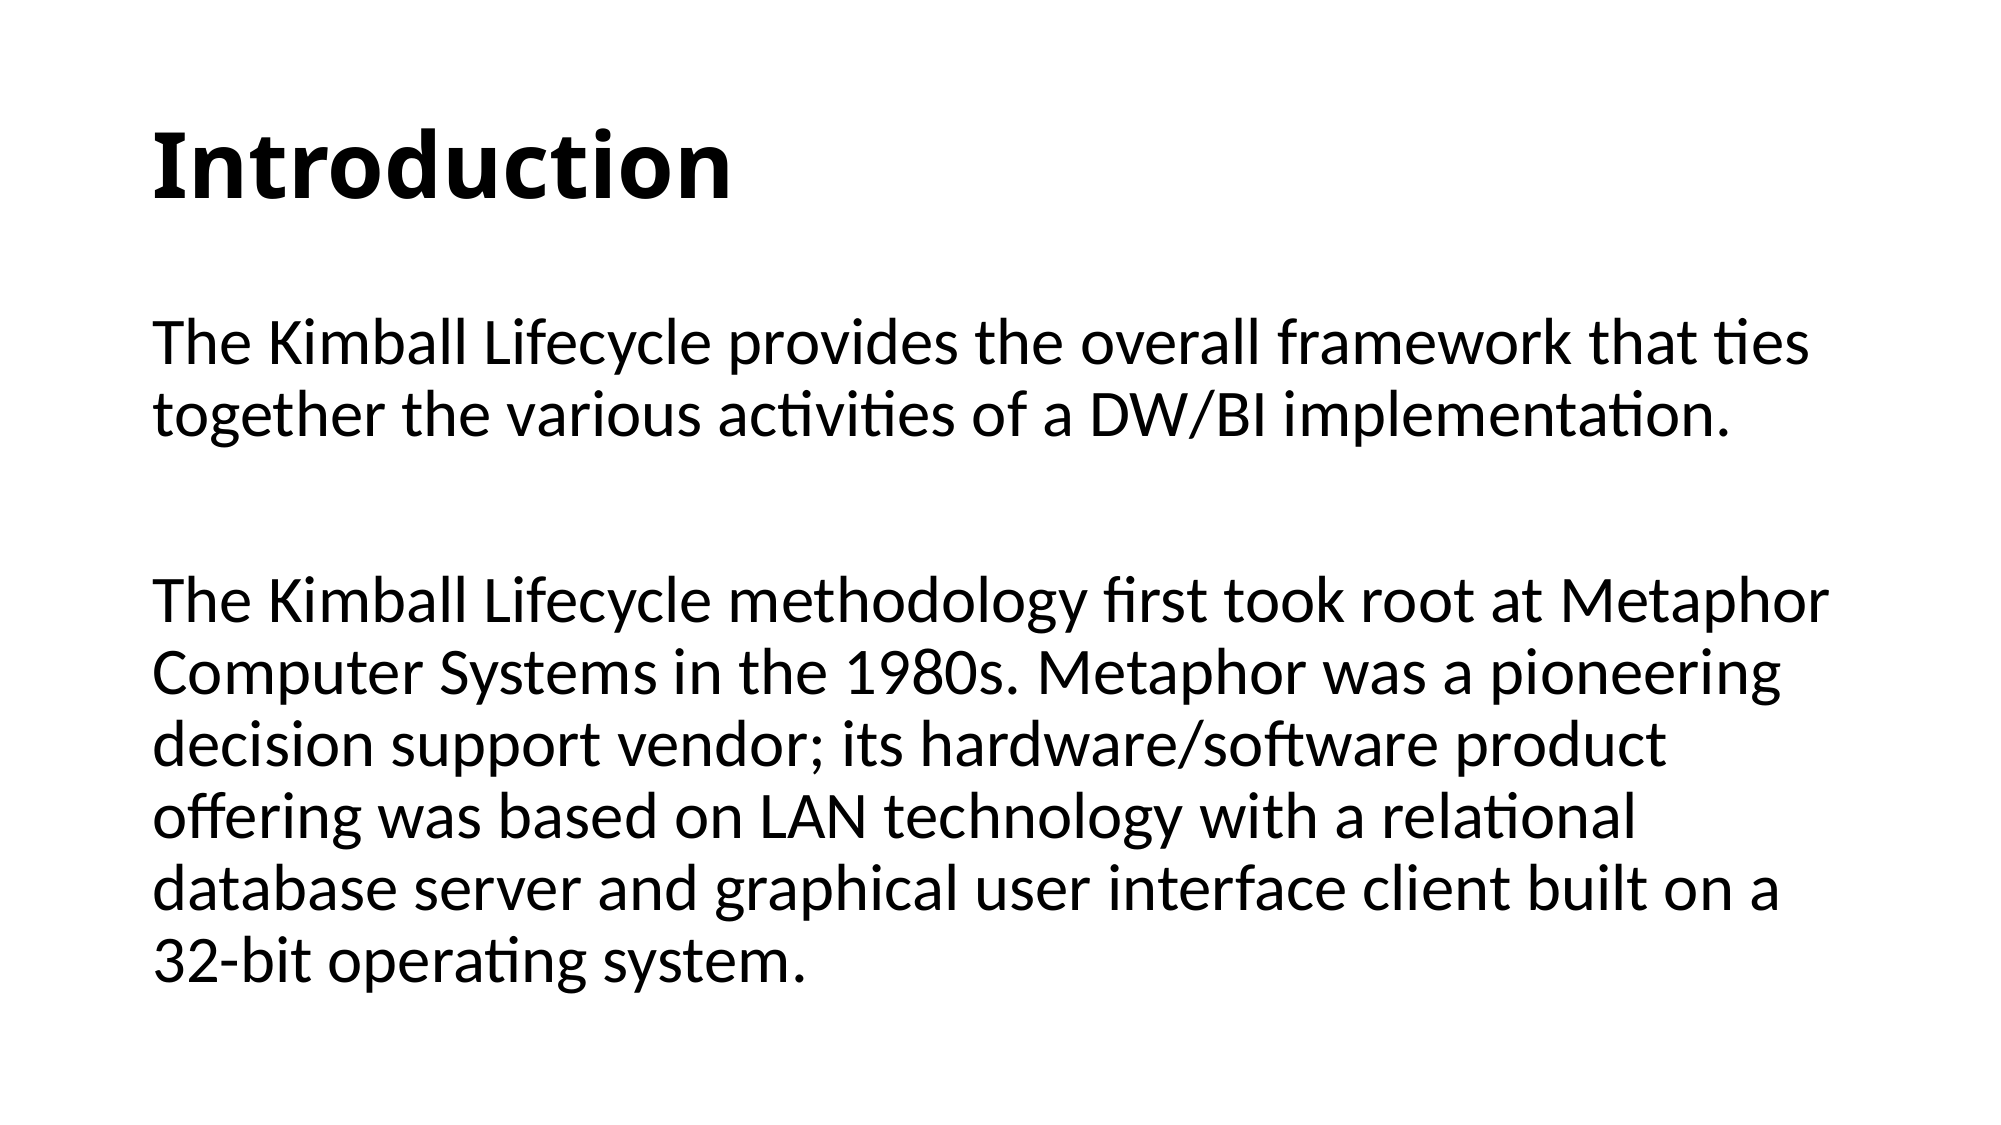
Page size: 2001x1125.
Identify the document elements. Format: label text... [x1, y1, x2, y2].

title Introduction [137, 59, 1863, 278]
list The Kimball Lifecycle provides the overall framework that ties together the various activities of a DW/BI implementation. The Kimball Lifecycle methodology first took root at Metaphor Computer Systems in the 1980s. Metaphor was a pioneering decision support vendor; its hardware/software product offering was based on LAN technology with a relational database server and graphical user interface client built on a 32-bit operating system. [137, 299, 1863, 1014]
